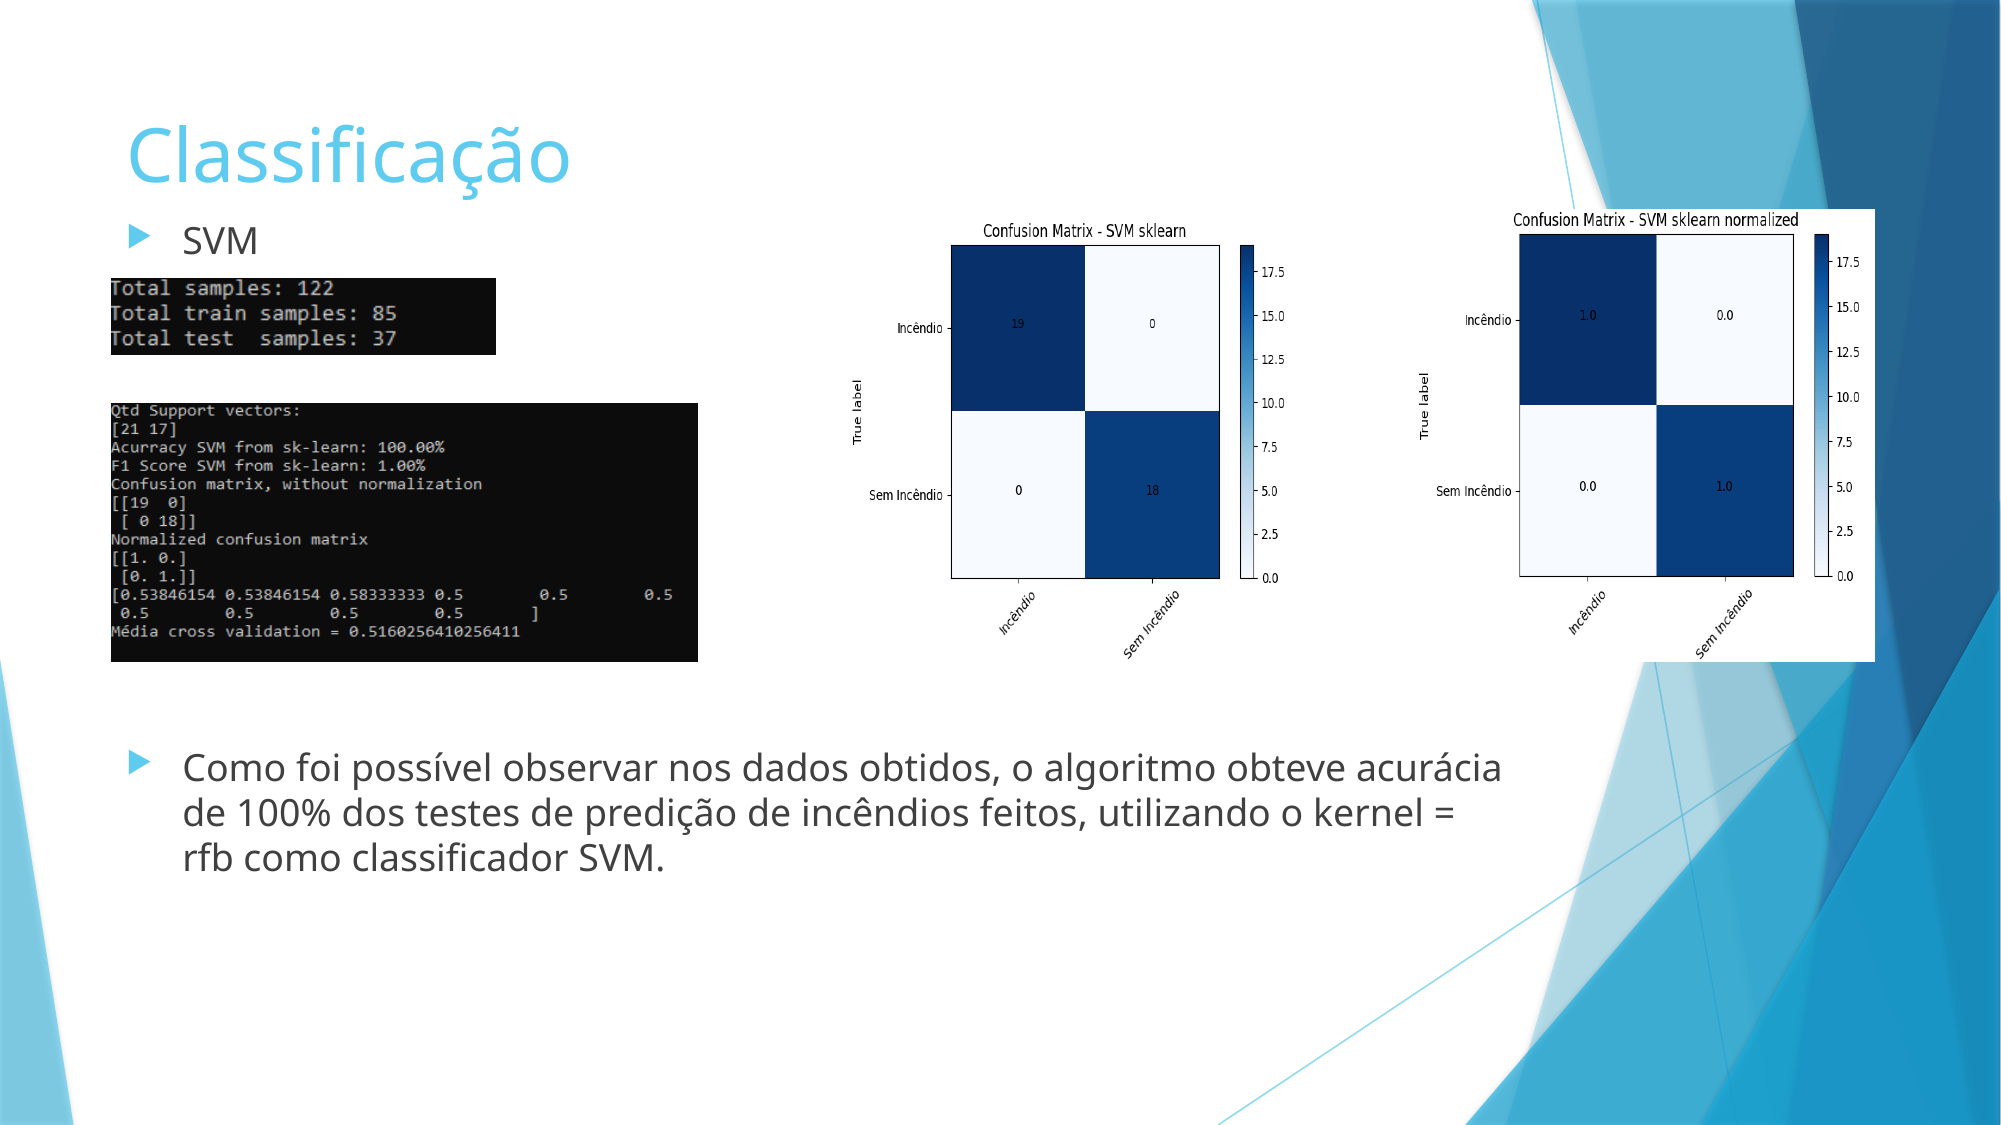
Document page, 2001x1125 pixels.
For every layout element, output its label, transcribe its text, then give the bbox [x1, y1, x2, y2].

list SVM Como foi possível observar nos dados obtidos, o algoritmo obteve acurácia de 100% dos testes de predição de incêndios feitos, utilizando o kernel = rfb como classificador SVM. [111, 210, 1522, 1007]
picture [110, 277, 496, 356]
picture [110, 402, 698, 662]
picture [815, 209, 1310, 662]
title Classificação [111, 99, 1522, 210]
picture [1402, 209, 1876, 662]
